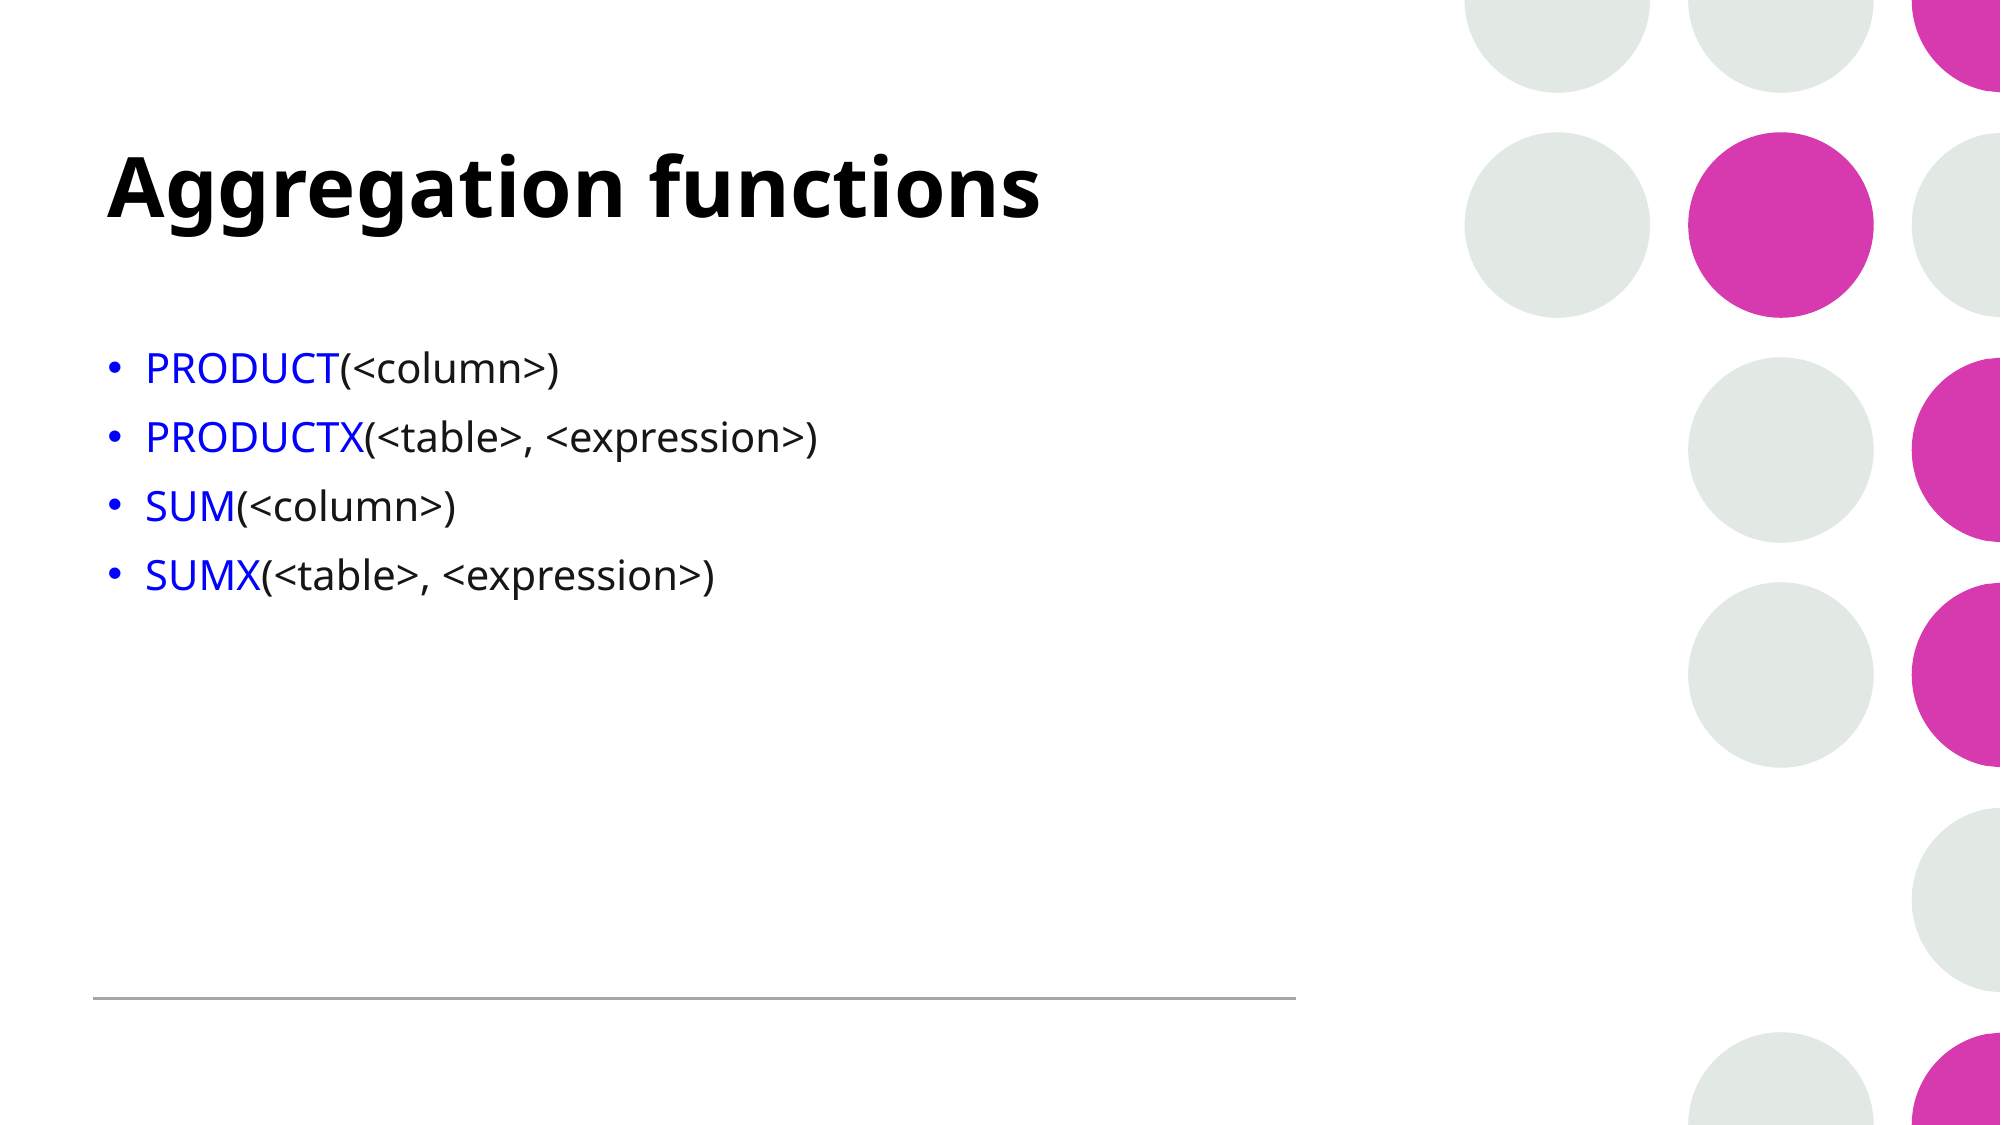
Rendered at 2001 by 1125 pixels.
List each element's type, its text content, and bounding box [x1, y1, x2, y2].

title Aggregation functions [92, 126, 1297, 334]
list PRODUCT(<column>) PRODUCTX(<table>, <expression>) SUM(<column>) SUMX(<table>, <expression>) [92, 334, 1791, 946]
